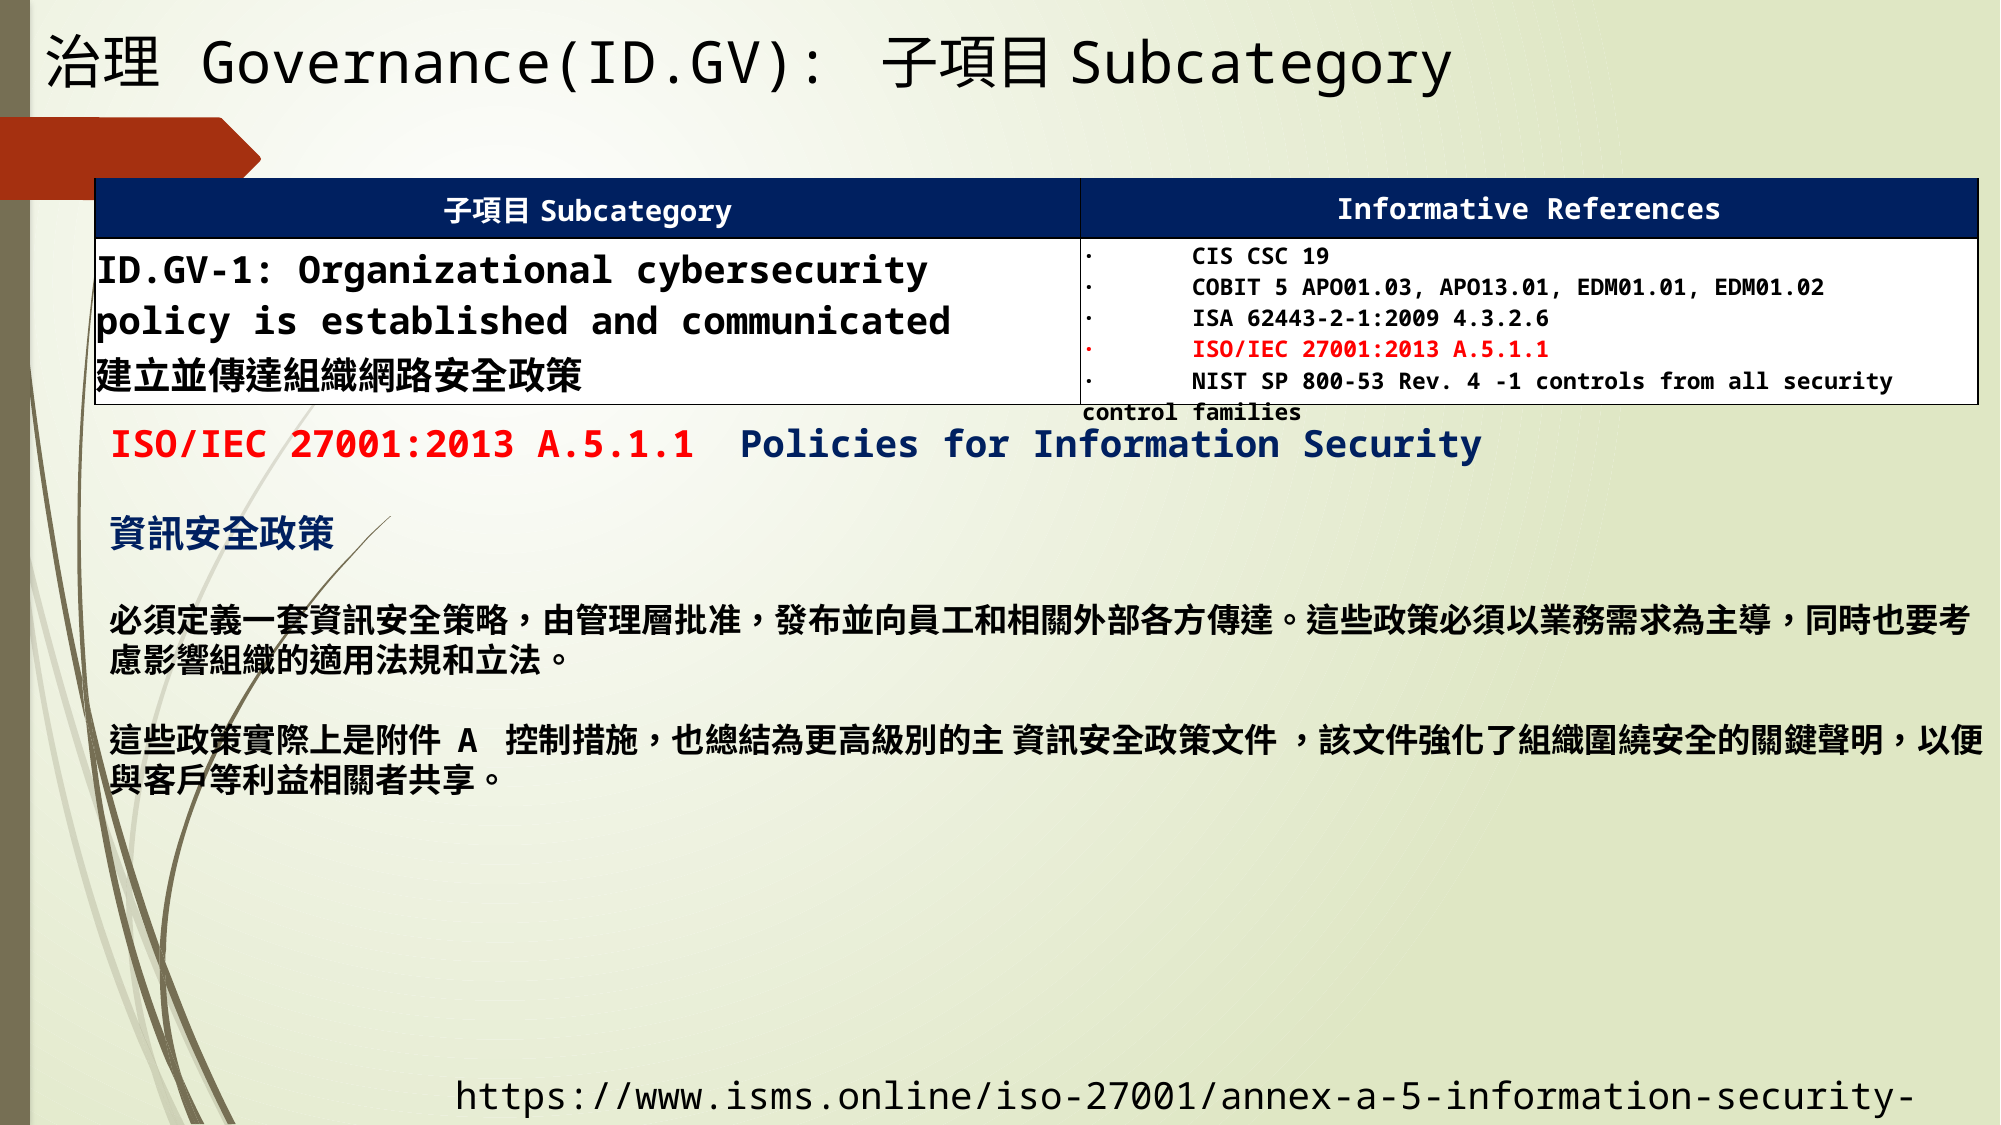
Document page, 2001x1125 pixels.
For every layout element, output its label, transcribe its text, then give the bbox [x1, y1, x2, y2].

table_header 子項目Subcategory [96, 178, 1080, 237]
table_cell ID.GV-1: Organizational cybersecurity policy is established and communicated 建立並傳達組織網路安全政策 [96, 239, 1080, 404]
text_box ISO/IEC 27001:2013 A.5.1.1 Policies for Information Security 資訊安全政策 必須定義一套資訊安全策略，由管理層批准，發布並向員工和相關外部各方傳達。這些政策必須以業務需求為主導，同時也要考慮影響組織的適用法規和立法。 這些政策實際上是附件 A 控制措施，也總結為更高級別的主 資訊安全政策文件 ，該文件強化了組織圍繞安全的關鍵聲明，以便與客戶等利益相關者共享。 [95, 412, 2000, 807]
table_cell · CIS CSC 19 · COBIT 5 APO01.03, APO13.01, EDM01.01, EDM01.02 · ISA 62443-2-1:2009 4.3.2.6 · ISO/IEC 27001:2013 A.5.1.1 · NIST SP 800-53 Rev. 4 -1 controls from all security control families [1081, 239, 1977, 404]
text_box 治理 Governance(ID.GV): 子項目Subcategory [29, 17, 1958, 102]
table_header Informative References [1081, 178, 1977, 237]
text_box https://www.isms.online/iso-27001/annex-a-5-information-security-policies/ [440, 1064, 2000, 1125]
